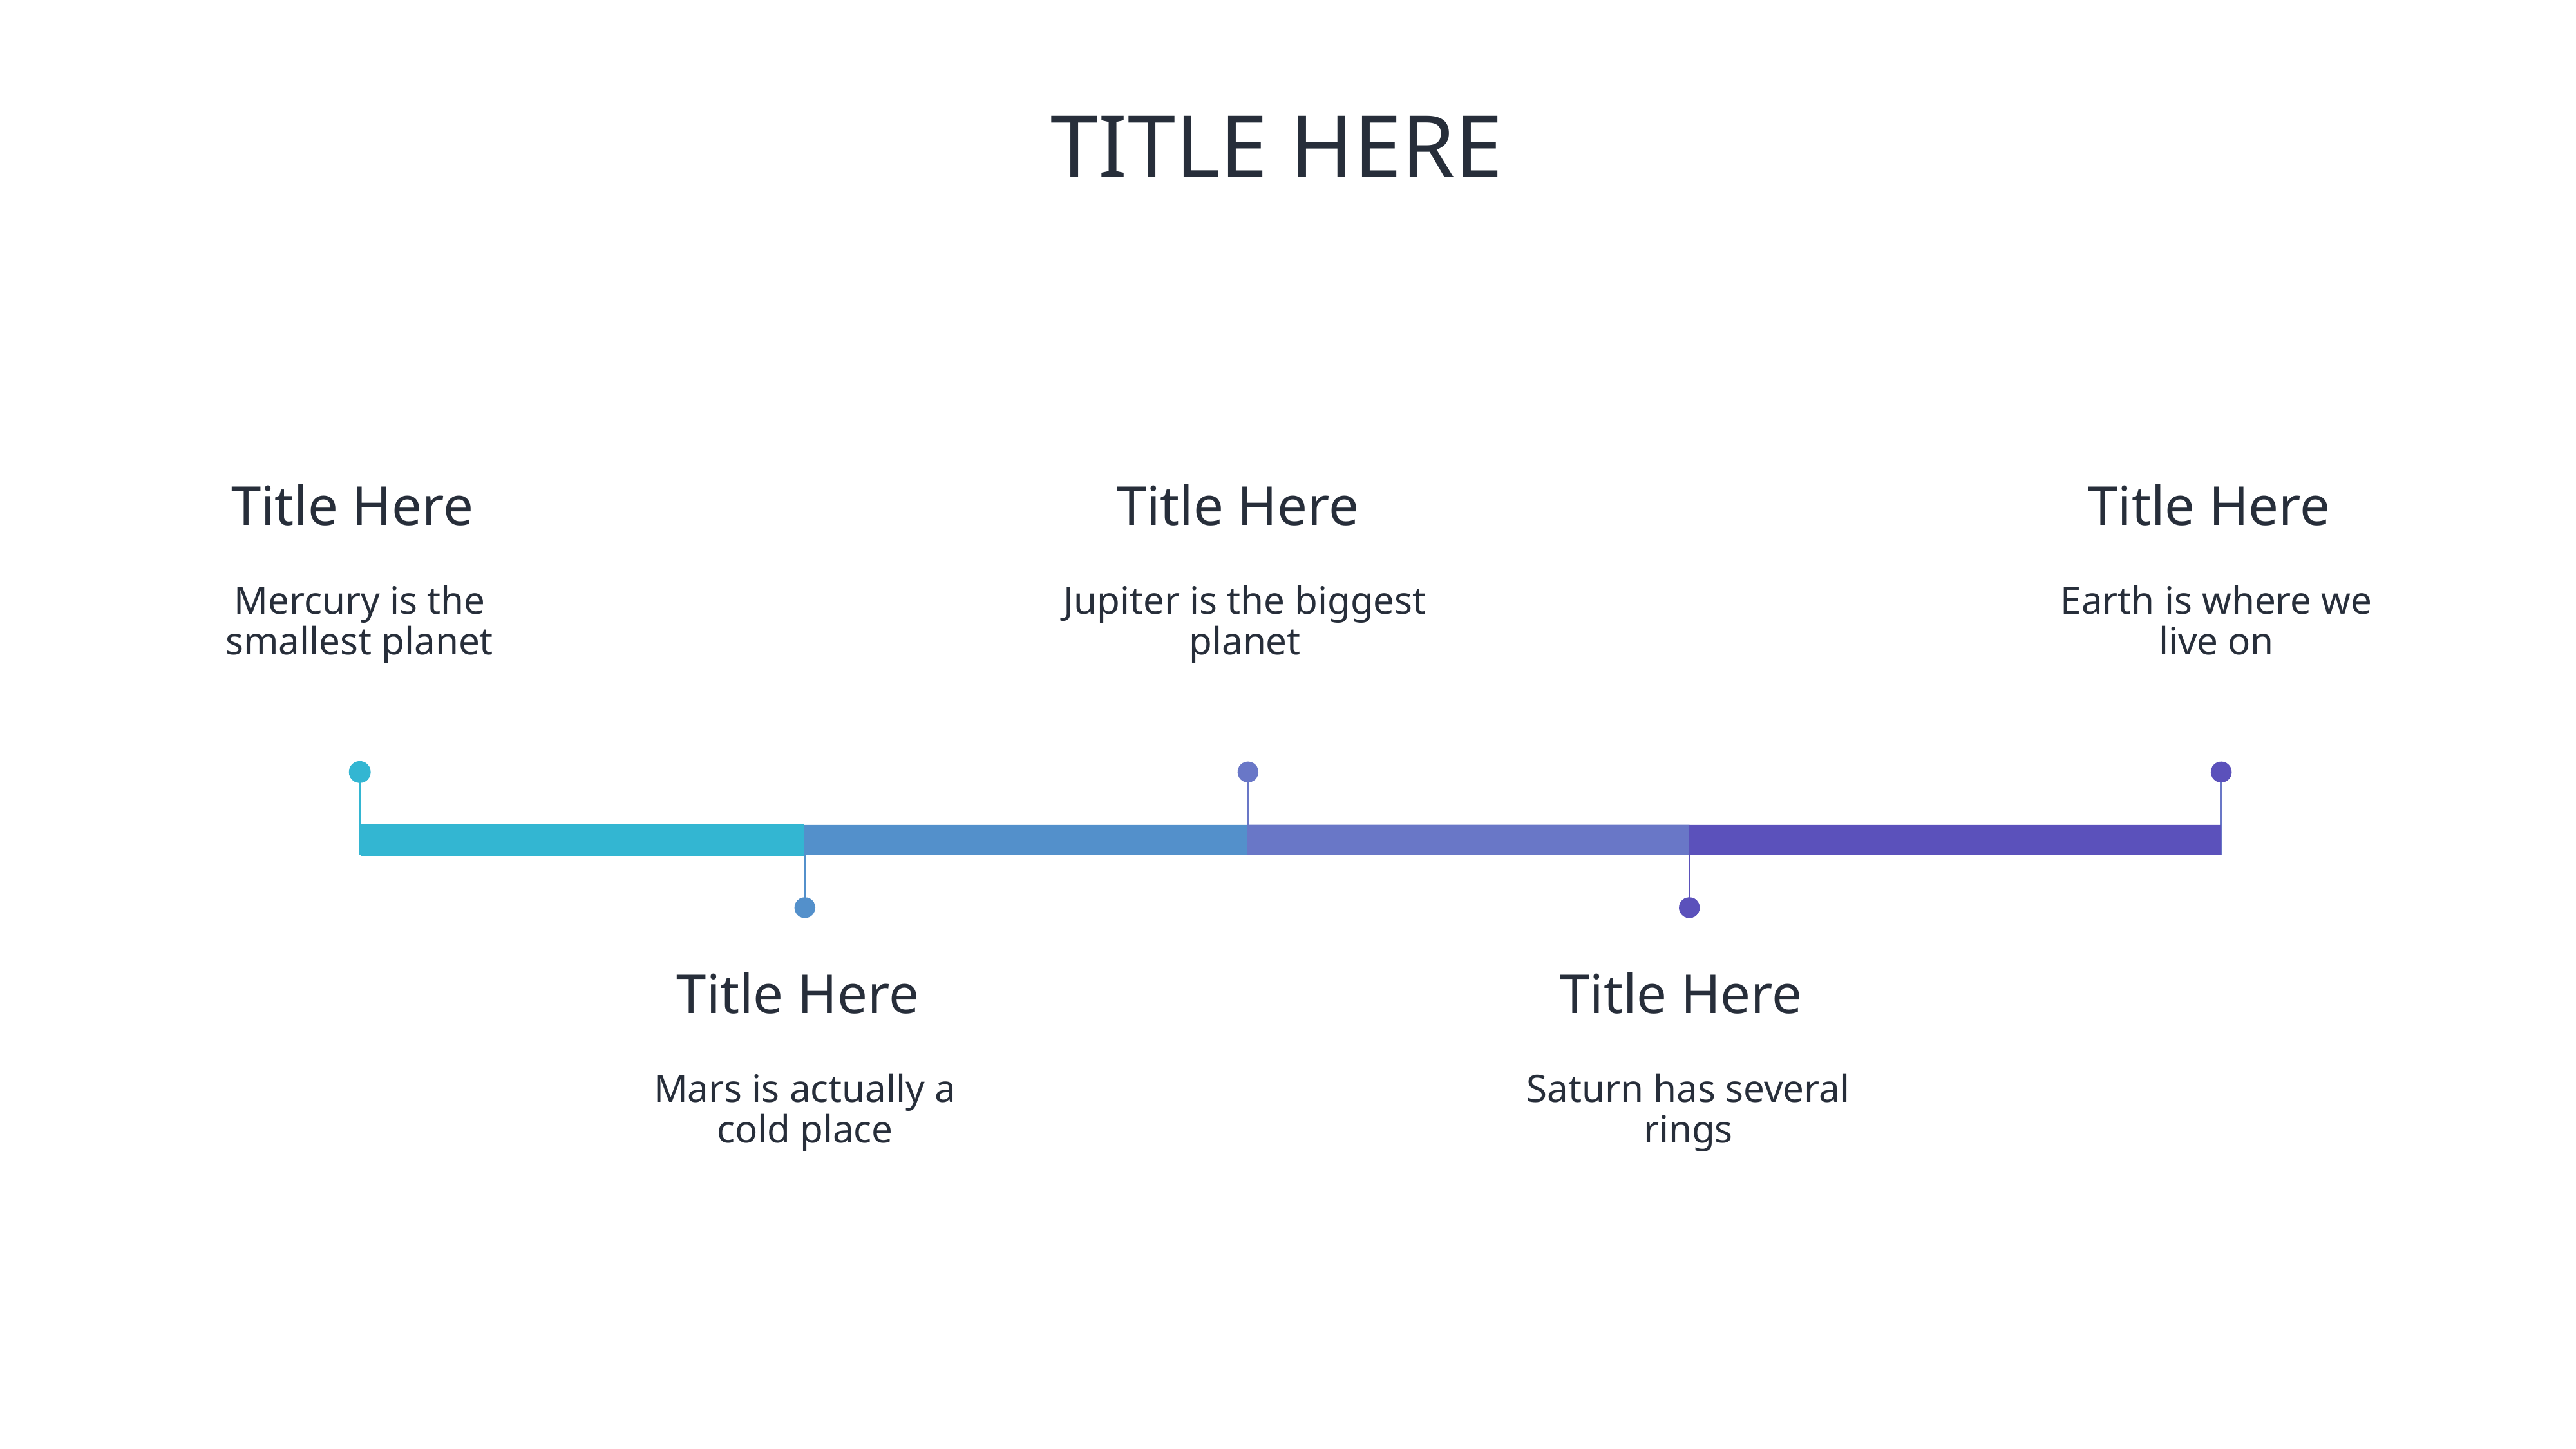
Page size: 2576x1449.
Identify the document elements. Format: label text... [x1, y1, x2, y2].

text_box Title Here [1481, 942, 1896, 1094]
text_box Mars is actually a cold place [597, 1094, 1012, 1197]
text_box [2210, 761, 2232, 783]
text_box Saturn has several rings [1481, 1094, 1896, 1197]
text_box Earth is where we live on [2009, 605, 2424, 708]
text_box Title Here [956, 453, 1534, 605]
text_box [794, 824, 1247, 918]
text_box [1678, 824, 2221, 918]
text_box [1237, 761, 1690, 855]
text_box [349, 761, 804, 855]
text_box Mercury is the smallest planet [152, 605, 567, 708]
text_box Title Here [597, 942, 1012, 1094]
text_box Jupiter is the biggest planet [1037, 605, 1453, 708]
text_box Title Here [2009, 453, 2424, 605]
title TITLE HERE [177, 77, 2399, 357]
text_box Title Here [152, 453, 567, 605]
